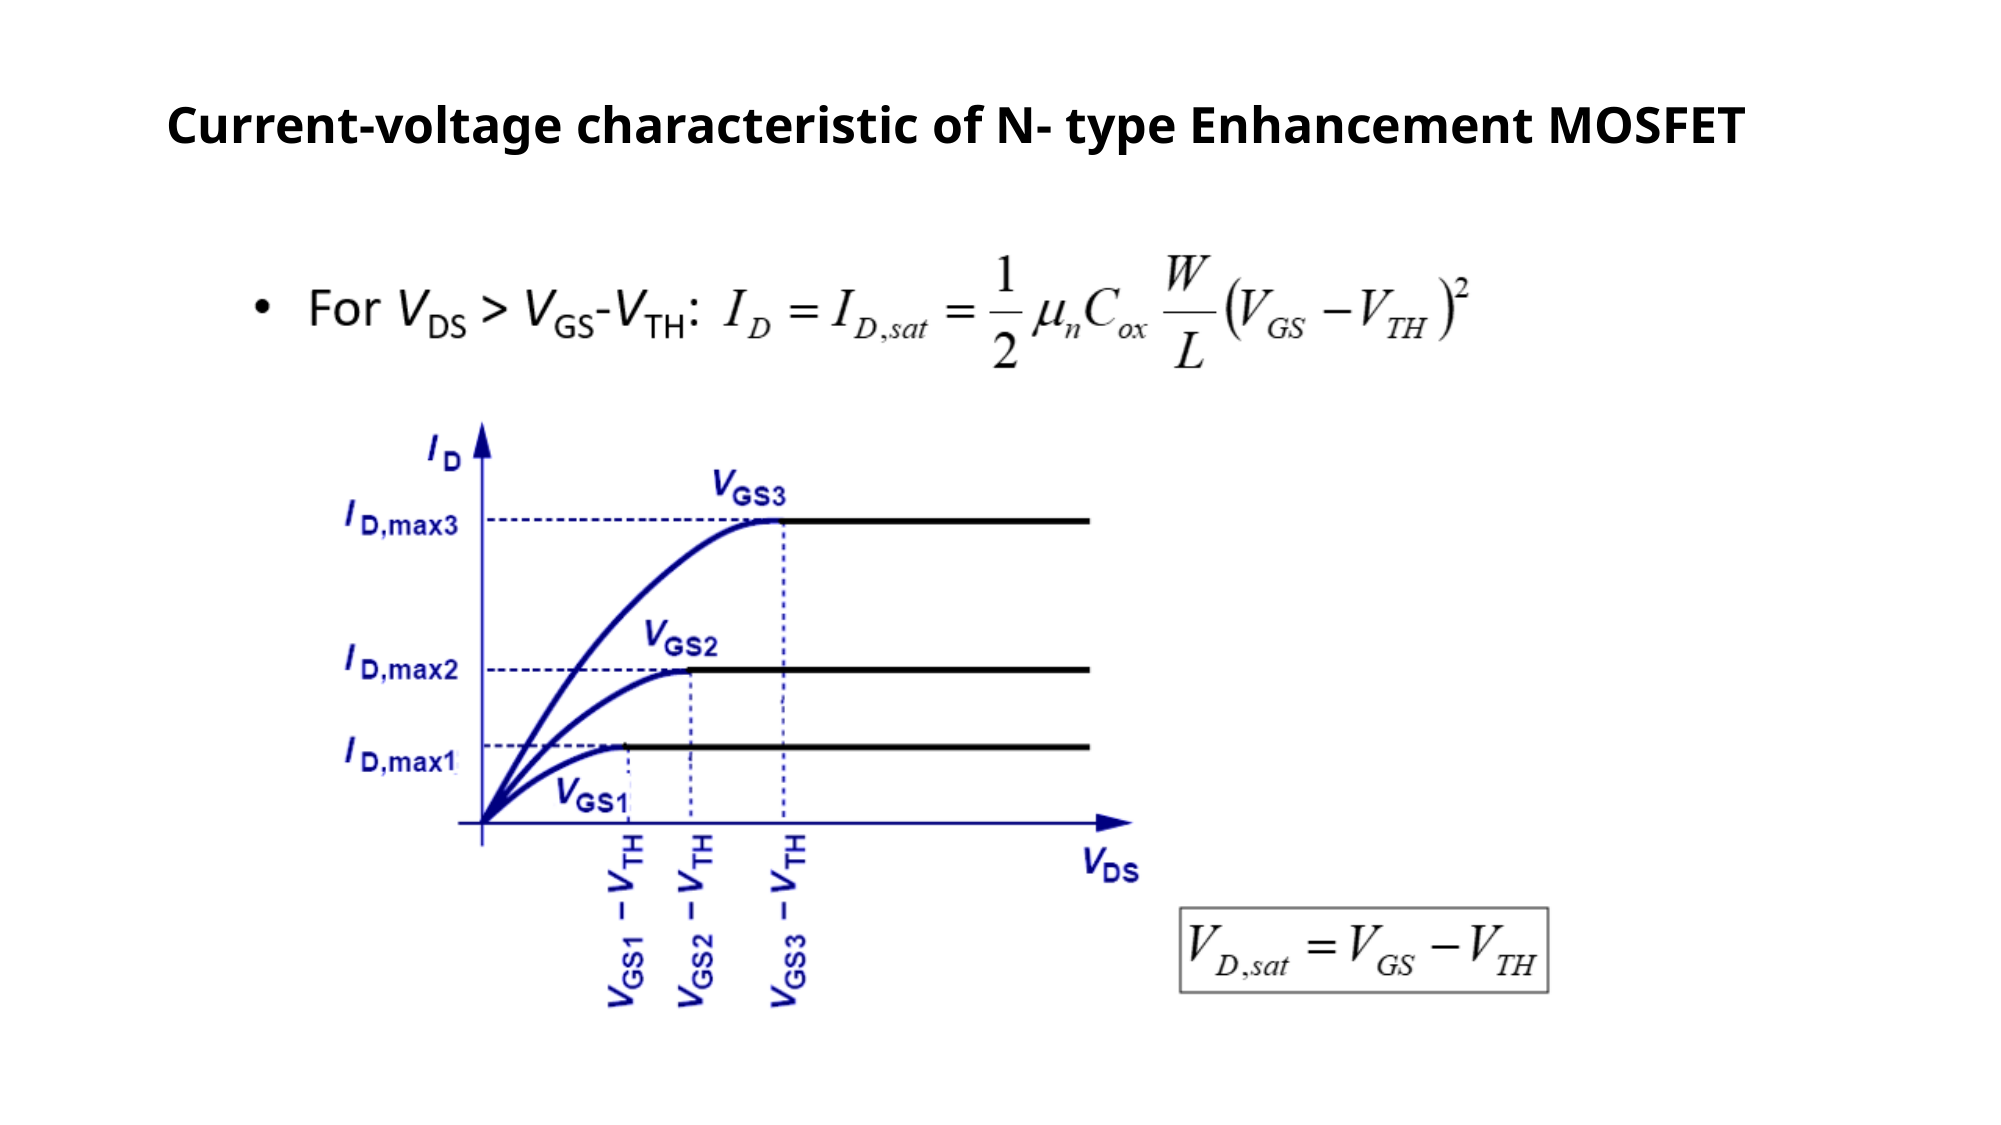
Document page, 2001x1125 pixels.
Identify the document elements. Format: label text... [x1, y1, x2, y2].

text_box Current-voltage characteristic of N- type Enhancement MOSFET [151, 55, 1888, 161]
picture [228, 232, 1578, 1035]
